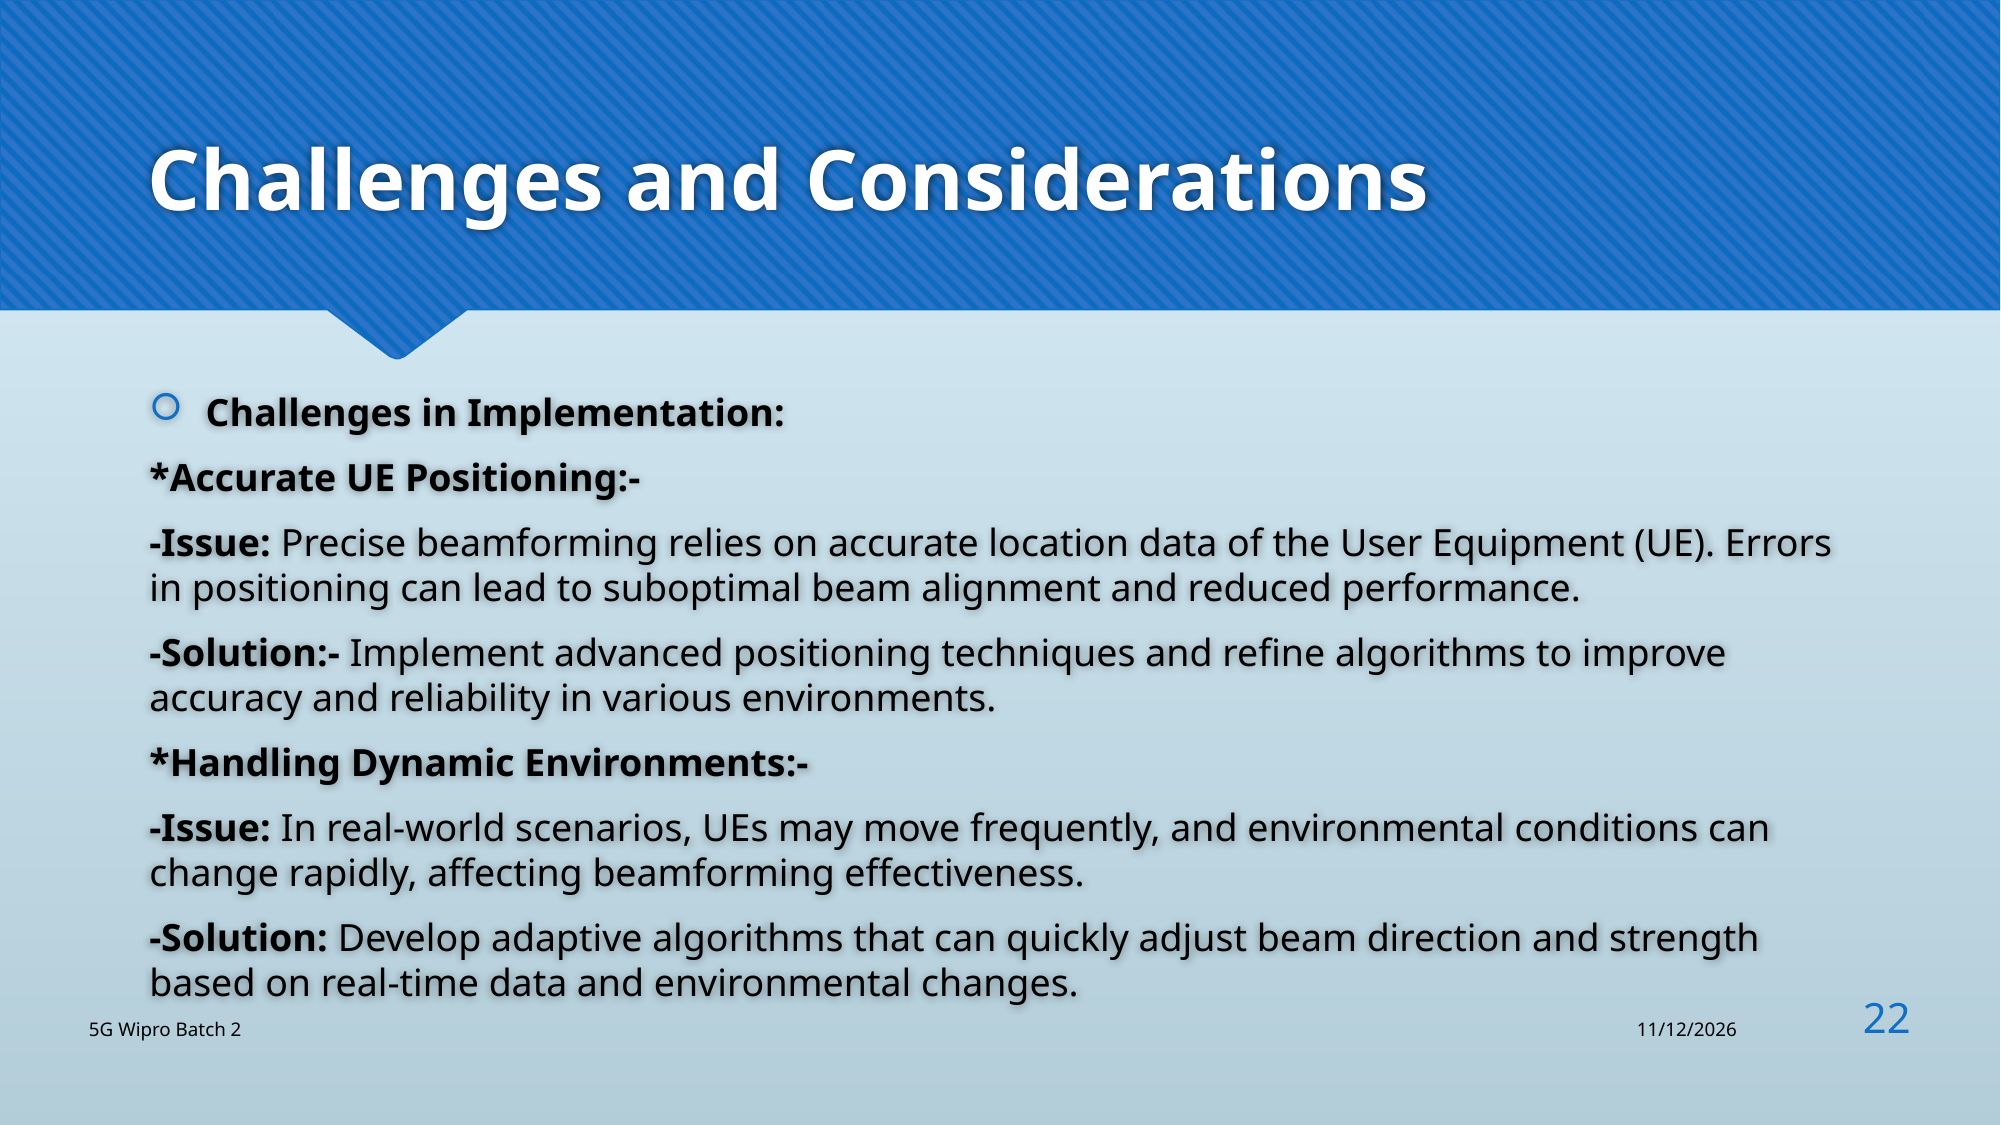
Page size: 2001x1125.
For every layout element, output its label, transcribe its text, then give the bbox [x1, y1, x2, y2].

title Challenges and Considerations [132, 175, 1868, 335]
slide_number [1531, 991, 1751, 1051]
slide_number 22 [1751, 970, 1926, 1051]
footer 5G Wipro Batch 2 [74, 991, 1493, 1051]
list Challenges in Implementation: *Accurate UE Positioning:- -Issue: Precise beamforming relies on accurate location data of the User Equipment (UE). Errors in positioning can lead to suboptimal beam alignment and reduced performance. -Solution:- Implement advanced positioning techniques and refine algorithms to improve accuracy and reliability in various environments. *Handling Dynamic Environments:- -Issue: In real-world scenarios, UEs may move frequently, and environmental conditions can change rapidly, affecting beamforming effectiveness. -Solution: Develop adaptive algorithms that can quickly adjust beam direction and strength based on real-time data and environmental changes. [134, 364, 1866, 1029]
